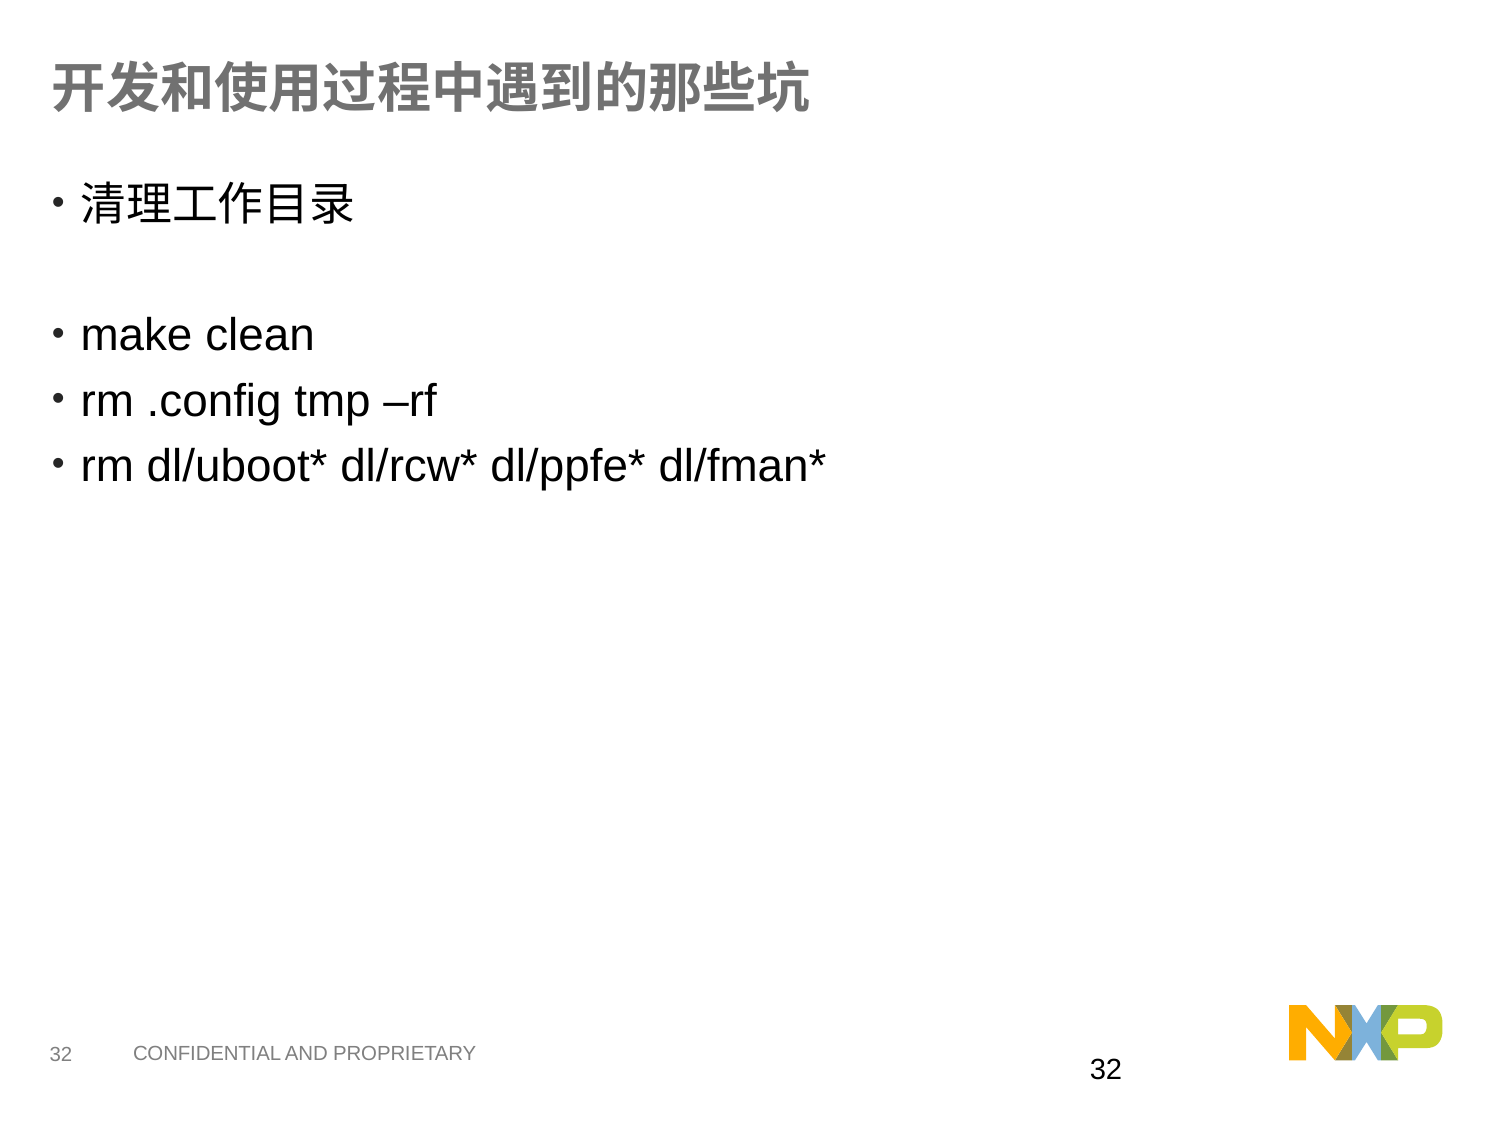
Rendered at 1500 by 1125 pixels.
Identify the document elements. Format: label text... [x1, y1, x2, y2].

list 清理工作目录 make clean rm .config tmp –rf rm dl/uboot* dl/rcw* dl/ppfe* dl/fman* [36, 167, 1470, 933]
slide_number 31 [1074, 1042, 1425, 1103]
title 开发和使用过程中遇到的那些坑 [36, 45, 1469, 154]
